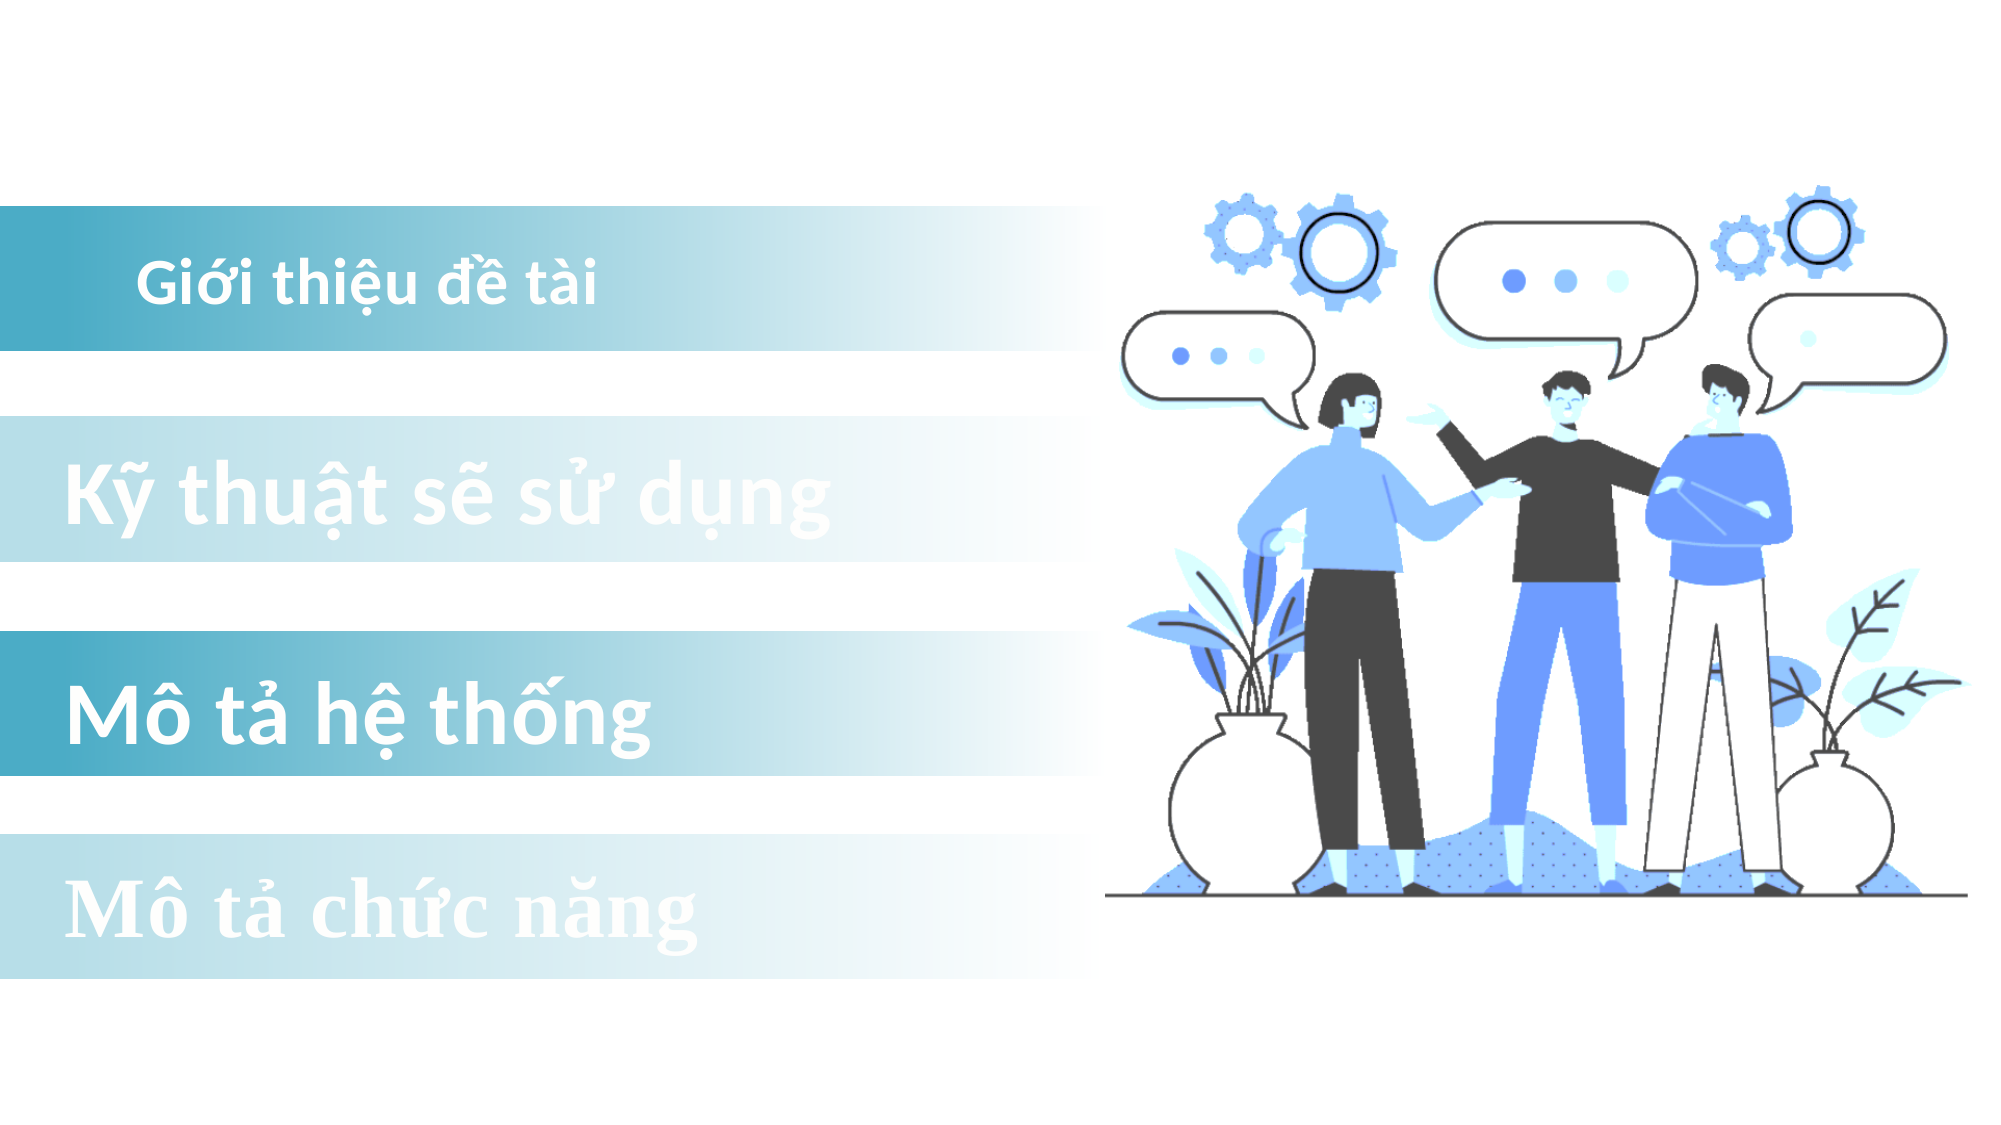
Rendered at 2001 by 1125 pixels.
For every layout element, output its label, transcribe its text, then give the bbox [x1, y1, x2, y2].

picture [935, 101, 2000, 919]
text_box [0, 832, 1107, 981]
title Giới thiệu đề tài [0, 230, 752, 326]
text_box [0, 629, 930, 778]
text_box Mô tả hệ thống [49, 658, 891, 772]
text_box Mô tả chức năng [49, 855, 891, 965]
text_box [0, 204, 930, 352]
text_box Kỹ thuật sẽ sử dụng [49, 423, 891, 566]
text_box [0, 415, 930, 563]
